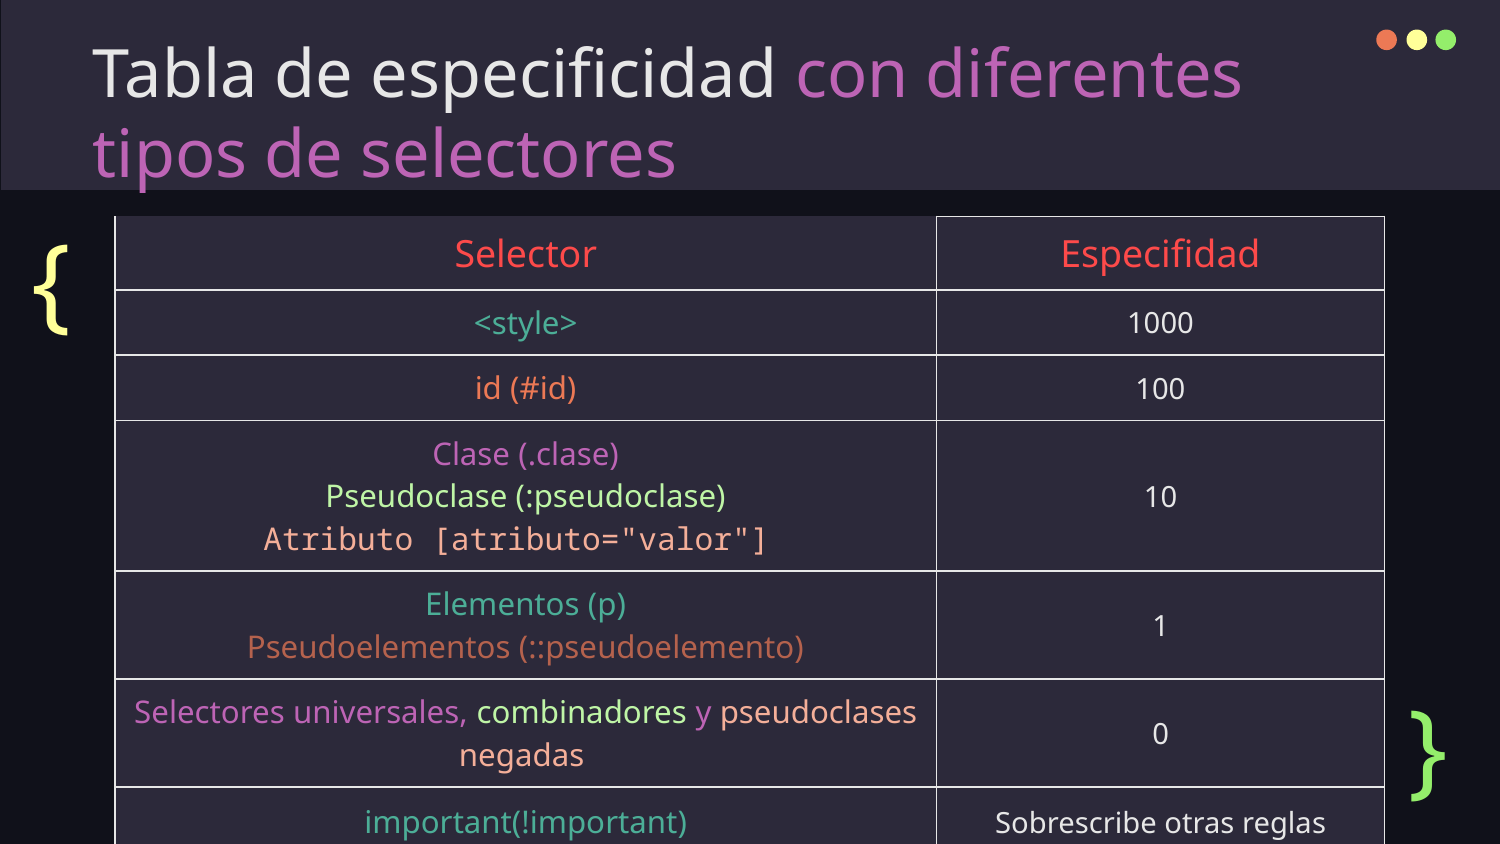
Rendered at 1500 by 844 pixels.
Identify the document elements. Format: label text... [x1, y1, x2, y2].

table_cell 0 [937, 680, 1384, 786]
table_cell Clase (.clase) Pseudoclase (:pseudoclase) Atributo [atributo="valor"] [116, 421, 936, 570]
table_cell Elementos (p) Pseudoelementos (::pseudoelemento) [116, 572, 936, 678]
table_cell Selectores universales, combinadores y pseudoclases negadas [116, 680, 936, 786]
table_cell 1 [937, 572, 1384, 678]
table_header Especifidad [937, 217, 1384, 289]
text_box Tabla de especificidad con diferentes tipos de selectores [77, 16, 1422, 110]
table_cell <style> [116, 291, 936, 354]
table_cell id (#id) [116, 356, 936, 420]
table_cell 10 [937, 421, 1384, 570]
table_cell 100 [937, 356, 1384, 420]
table_cell 1000 [937, 291, 1384, 354]
text_box } [1393, 666, 1479, 792]
table_cell important(!important) [116, 788, 936, 844]
table_cell Sobrescribe otras reglas [937, 788, 1384, 844]
table_header Selector [133, 216, 936, 289]
text_box { [16, 200, 133, 344]
